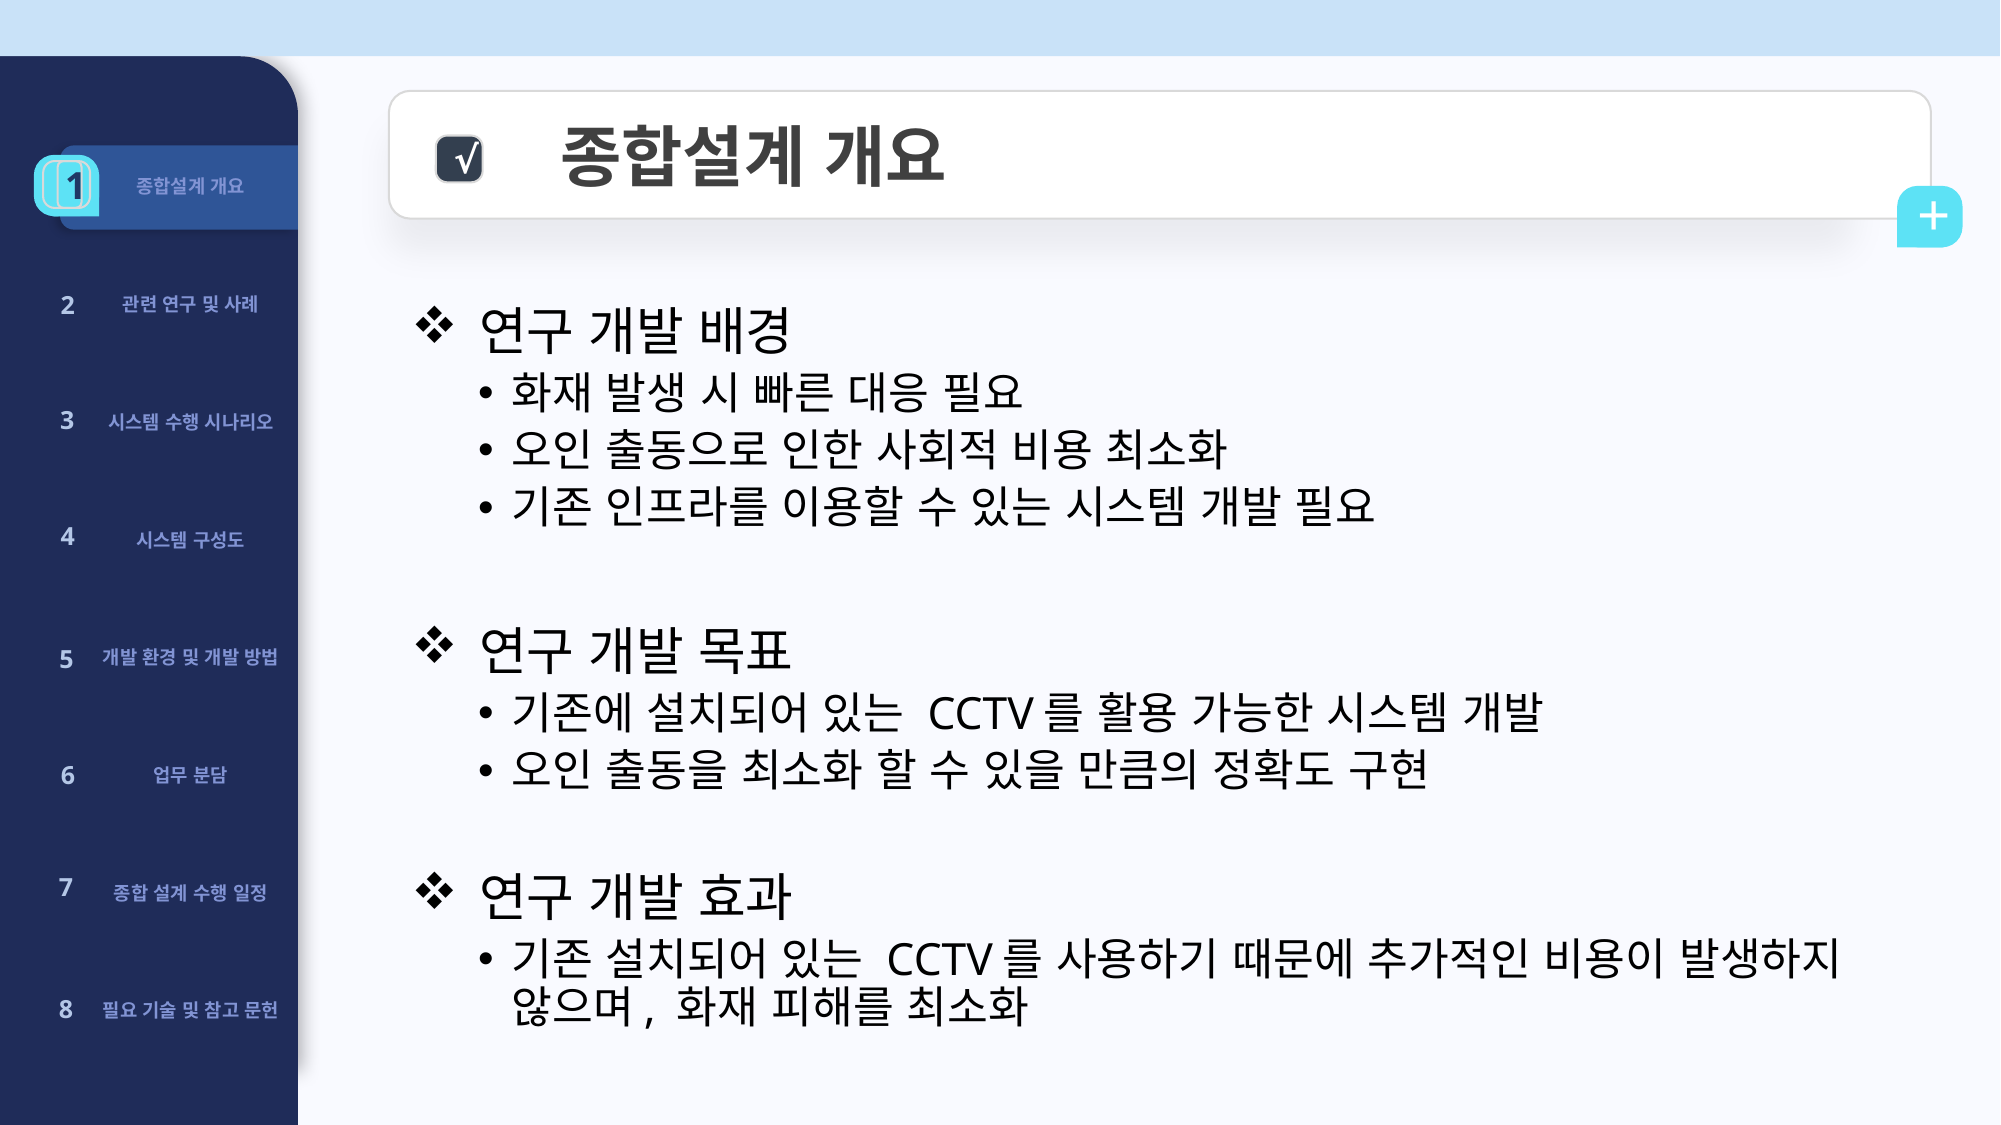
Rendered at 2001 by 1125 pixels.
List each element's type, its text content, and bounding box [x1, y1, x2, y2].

list 연구 개발 배경 화재 발생 시 빠른 대응 필요 오인 출동으로 인한 사회적 비용 최소화 기존 인프라를 이용할 수 있는 시스템 개발 필요 연구 개발 목표 기존에 설치되어 있는 CCTV를 활용 가능한 시스템 개발 오인 출동을 최소화 할 수 있을 만큼의 정확도 구현 연구 개발 효과 기존 설치되어 있는 CCTV를 사용하기 때문에 추가적인 비용이 발생하지 않으며, 화재 피해를 최소화 [396, 298, 1931, 1042]
text_box 3 [51, 394, 78, 444]
table_cell 개발 환경 및 개발 방법 [77, 598, 305, 716]
text_box √ [434, 134, 484, 184]
table_cell 시스템 수행 시나리오 [77, 362, 305, 480]
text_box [33, 145, 298, 230]
table_header 종합설계 개요 [77, 127, 305, 245]
text_box 6 [52, 750, 79, 799]
text_box 7 [50, 862, 77, 911]
table_cell 업무 분담 [77, 716, 305, 833]
text_box 8 [50, 984, 77, 1034]
text_box 종합설계 개요 [387, 89, 1932, 220]
text_box [0, 57, 299, 1125]
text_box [1897, 185, 1963, 248]
text_box 2 [52, 280, 79, 330]
table_cell 관련 연구 및 사례 [77, 245, 305, 362]
text_box 4 [52, 511, 79, 561]
text_box [0, 0, 2000, 57]
text_box 5 [50, 633, 77, 683]
table_cell 필요 기술 및 참고 문헌 [77, 951, 305, 1069]
table_cell 종합 설계 수행 일정 [77, 833, 305, 951]
table_cell 시스템 구성도 [77, 480, 305, 598]
